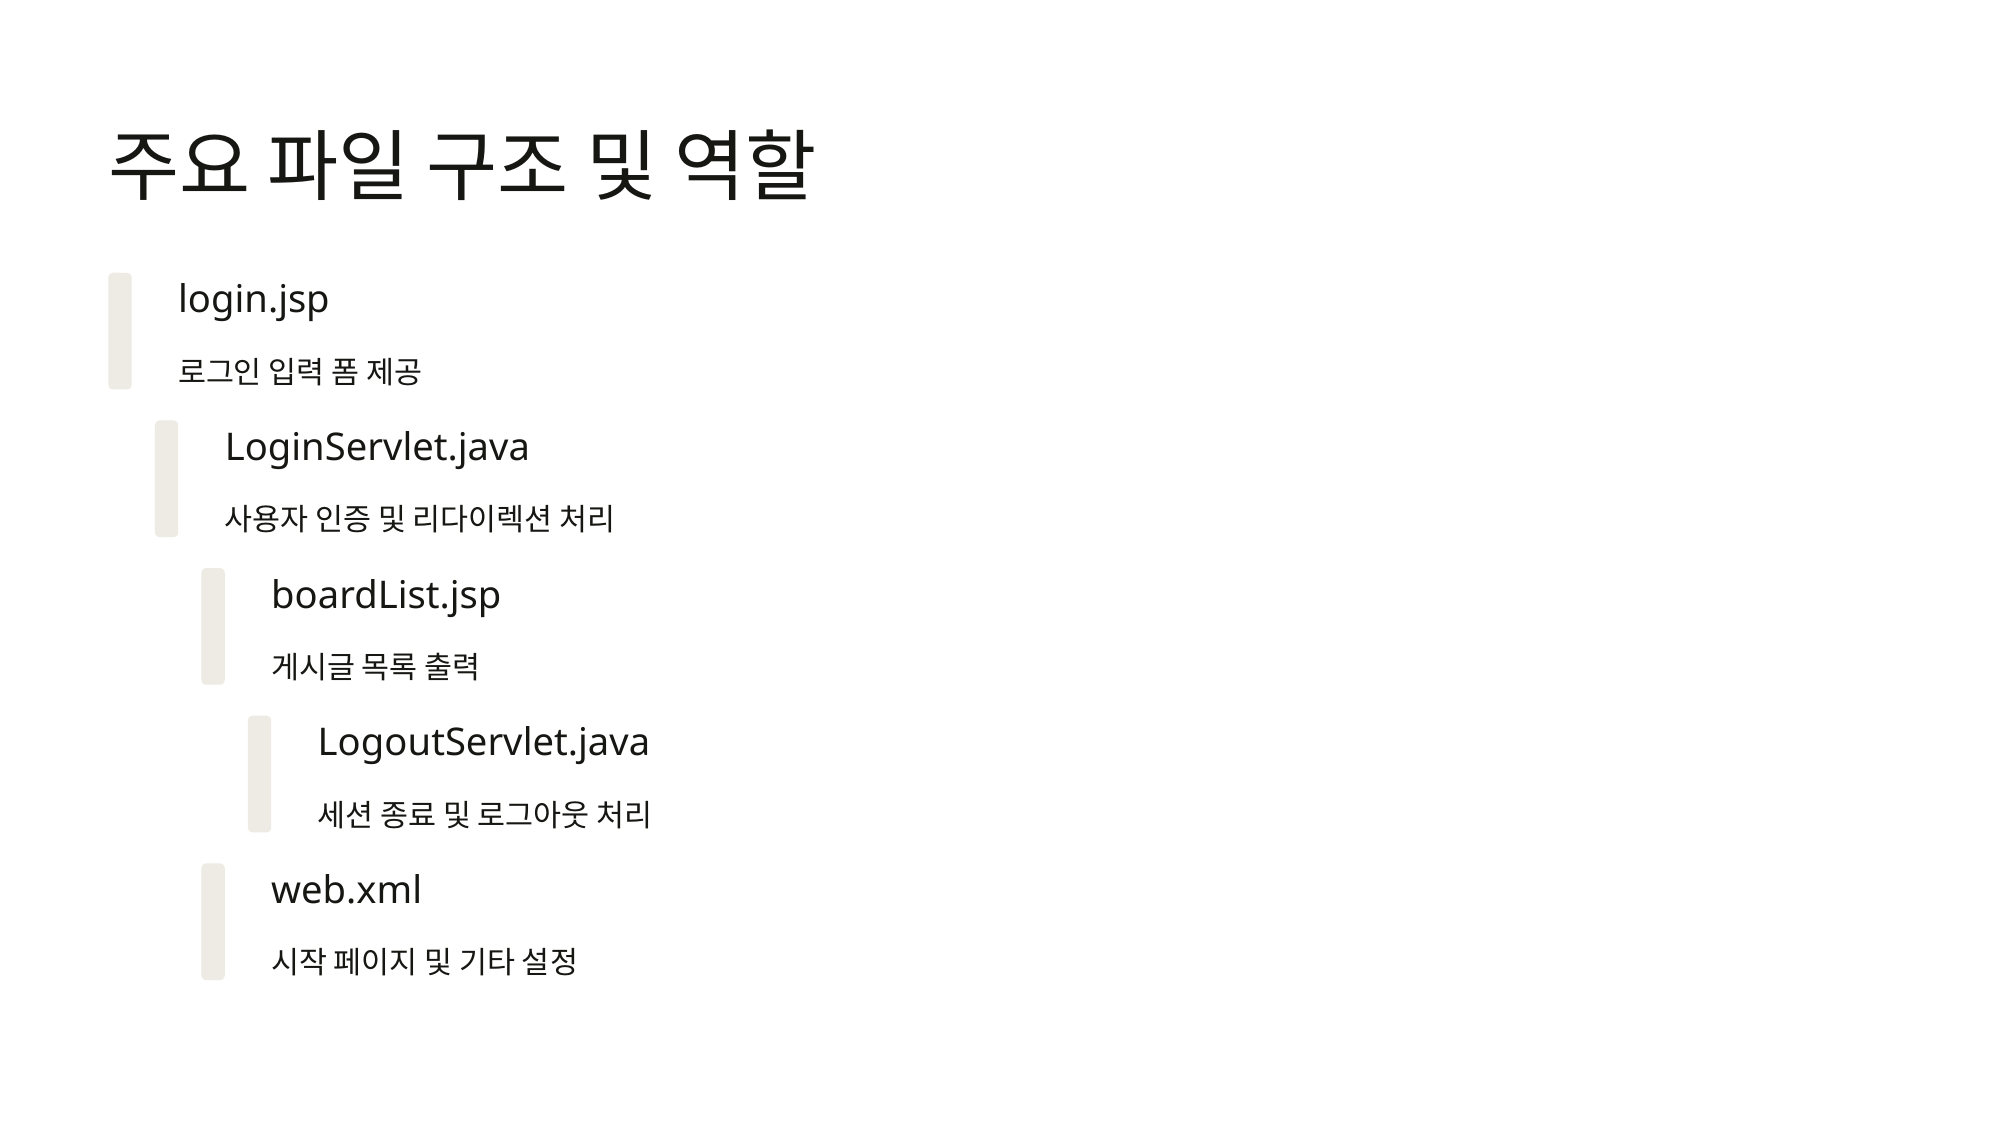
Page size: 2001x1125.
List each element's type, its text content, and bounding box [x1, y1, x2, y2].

text_box 게시글 목록 출력 [271, 635, 1892, 685]
text_box 로그인 입력 폼 제공 [178, 339, 1892, 390]
text_box [108, 272, 132, 390]
text_box login.jsp [178, 272, 566, 322]
text_box [201, 863, 225, 981]
text_box [201, 568, 225, 685]
text_box LogoutServlet.java [317, 715, 706, 765]
text_box LoginServlet.java [224, 420, 613, 469]
text_box [247, 715, 272, 833]
text_box 사용자 인증 및 리다이렉션 처리 [224, 487, 1892, 537]
text_box [154, 420, 179, 538]
text_box boardList.jsp [271, 568, 659, 617]
text_box 세션 종료 및 로그아웃 처리 [317, 782, 1892, 833]
text_box web.xml [271, 863, 659, 912]
text_box 주요 파일 구조 및 역할 [108, 113, 884, 211]
text_box 시작 페이지 및 기타 설정 [271, 930, 1892, 980]
